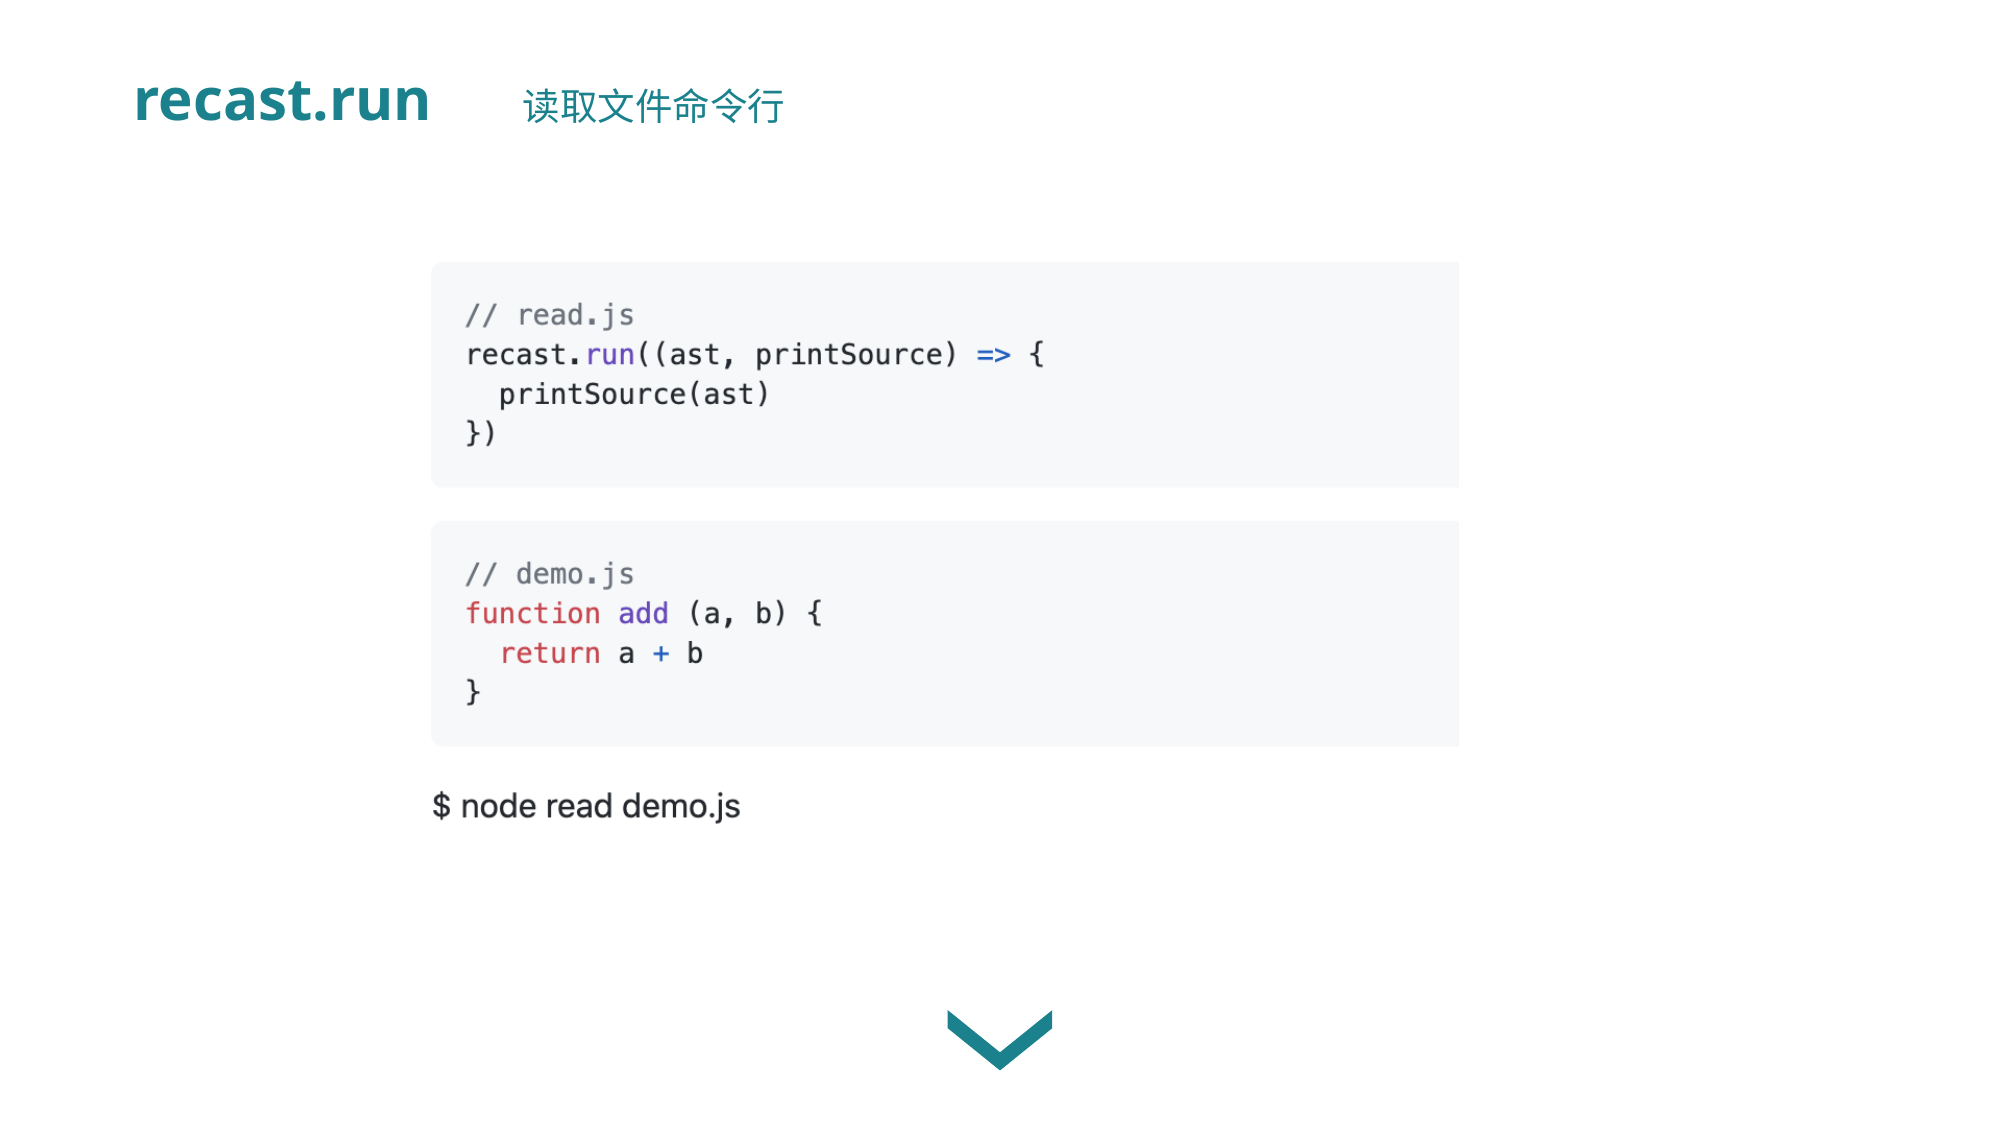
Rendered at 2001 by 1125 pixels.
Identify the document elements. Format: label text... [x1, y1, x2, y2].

text_box recast.run 读取文件命令行 [118, 54, 800, 140]
text_box [946, 1007, 1054, 1072]
picture [404, 239, 1459, 830]
